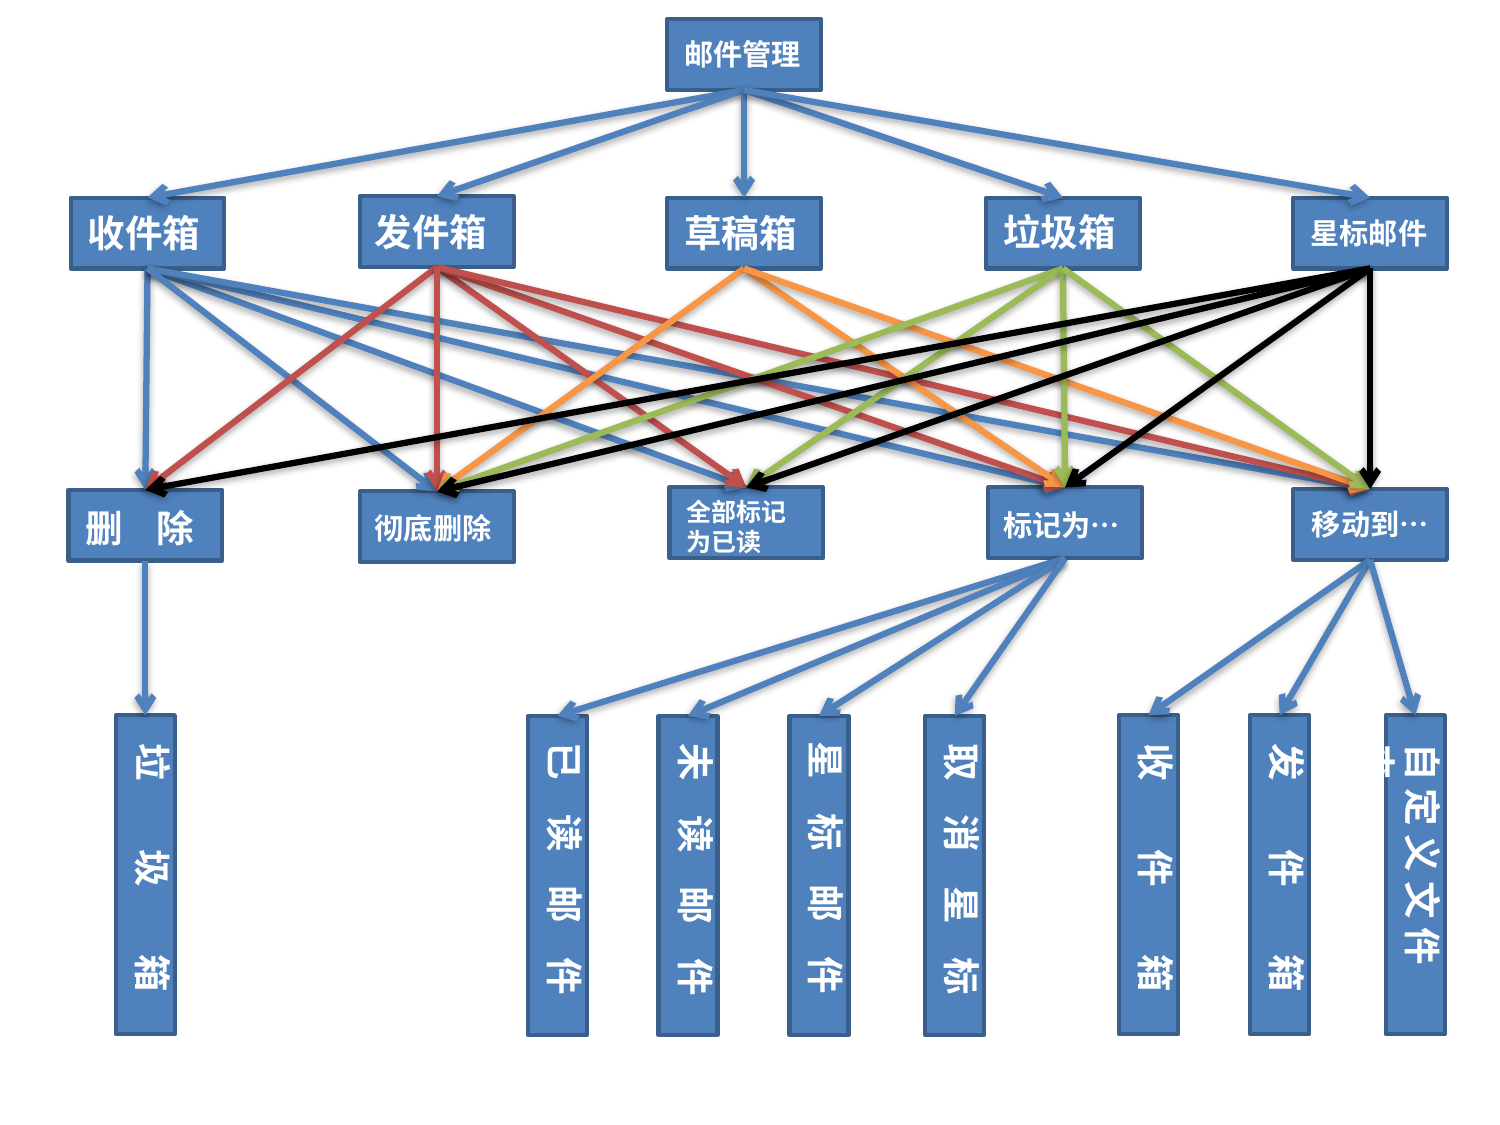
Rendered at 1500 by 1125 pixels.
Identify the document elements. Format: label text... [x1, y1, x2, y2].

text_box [818, 557, 953, 717]
text_box 标记为… [988, 501, 1138, 550]
text_box [1117, 1025, 1180, 1036]
text_box 垃 圾 箱 [107, 729, 184, 1025]
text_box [1279, 559, 1368, 716]
text_box 星标邮件 [1295, 207, 1445, 258]
text_box [1291, 487, 1449, 562]
text_box [1248, 1025, 1311, 1036]
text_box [1148, 559, 1278, 716]
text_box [145, 268, 434, 491]
text_box [526, 1024, 589, 1037]
text_box [1248, 724, 1311, 729]
text_box [821, 501, 825, 555]
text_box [687, 557, 817, 717]
text_box 发件箱 [360, 205, 510, 262]
text_box 草稿箱 [669, 205, 819, 263]
text_box [1291, 196, 1449, 271]
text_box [743, 89, 1371, 198]
text_box 垃圾箱 [988, 205, 1138, 262]
text_box [656, 1025, 720, 1037]
text_box [665, 206, 823, 264]
text_box 收件箱 [72, 202, 223, 263]
text_box [1384, 713, 1447, 728]
text_box 发 件 箱 [1241, 729, 1318, 1025]
text_box [66, 488, 224, 563]
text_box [436, 268, 1371, 492]
text_box [1384, 1024, 1447, 1036]
text_box 收 件 箱 [1110, 729, 1187, 1025]
text_box 自 定 义 文 件 夹 [1377, 728, 1454, 1024]
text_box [557, 557, 686, 717]
text_box [358, 501, 516, 564]
text_box [358, 205, 516, 264]
text_box [656, 725, 720, 729]
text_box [1369, 559, 1416, 716]
text_box 已 读 邮 件 [519, 727, 596, 1024]
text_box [436, 89, 740, 197]
text_box [69, 196, 226, 271]
text_box [114, 713, 177, 729]
text_box [1117, 713, 1180, 729]
text_box 邮件管理 [669, 29, 819, 79]
text_box [986, 501, 1144, 560]
text_box 删 除 [70, 497, 220, 558]
text_box [667, 501, 671, 556]
text_box [984, 205, 1142, 264]
text_box 全部标记为已读 [671, 501, 821, 556]
text_box [787, 1023, 851, 1037]
text_box [526, 714, 566, 727]
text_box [147, 89, 435, 198]
text_box 取 消 星 标 [916, 728, 993, 1024]
text_box 星 标 邮 件 [781, 727, 857, 1023]
text_box [923, 1024, 986, 1037]
text_box [114, 1025, 177, 1036]
text_box [665, 17, 823, 87]
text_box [954, 557, 1066, 717]
text_box 移动到… [1297, 499, 1447, 549]
text_box 未 读 邮 件 [650, 729, 726, 1025]
text_box 彻底删除 [360, 502, 510, 553]
